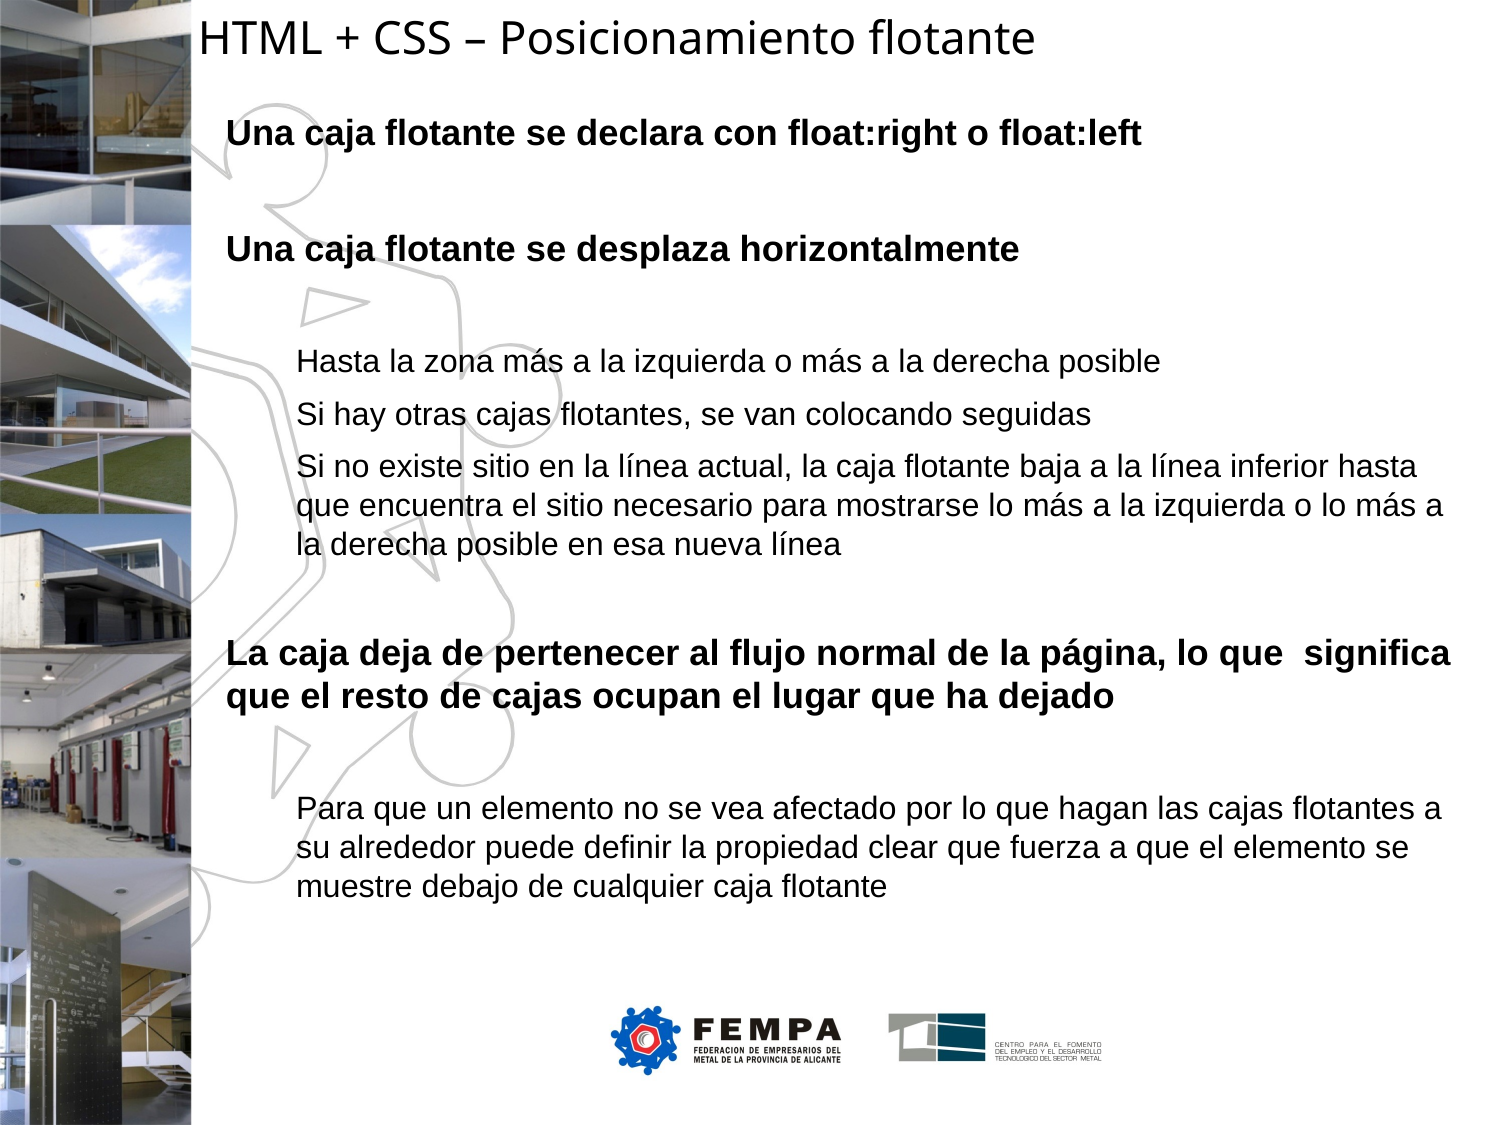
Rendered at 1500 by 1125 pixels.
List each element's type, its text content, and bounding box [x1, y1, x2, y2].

text_box [73, 230, 218, 295]
text_box Una caja flotante se declara con float:right o float:left Una caja flotante se desplaza horizontalmente Hasta la zona más a la izquierda o más a la derecha posible Si hay otras cajas flotantes, se van colocando seguidas Si no existe sitio en la línea actual, la caja flotante baja a la línea inferior hasta que encuentra el sitio necesario para mostrarse lo más a la izquierda o lo más a la derecha posible en esa nueva línea La caja deja de pertenecer al flujo normal de la página, lo que significa que el resto de cajas ocupan el lugar que ha dejado Para que un elemento no se vea afectado por lo que hagan las cajas flotantes a su alrededor puede definir la propiedad clear que fuerza a que el elemento se muestre debajo de cualquier caja flotante [218, 101, 1478, 919]
list HTML + CSS – Posicionamiento flotante [183, 1, 1317, 67]
picture [0, 0, 1500, 1125]
